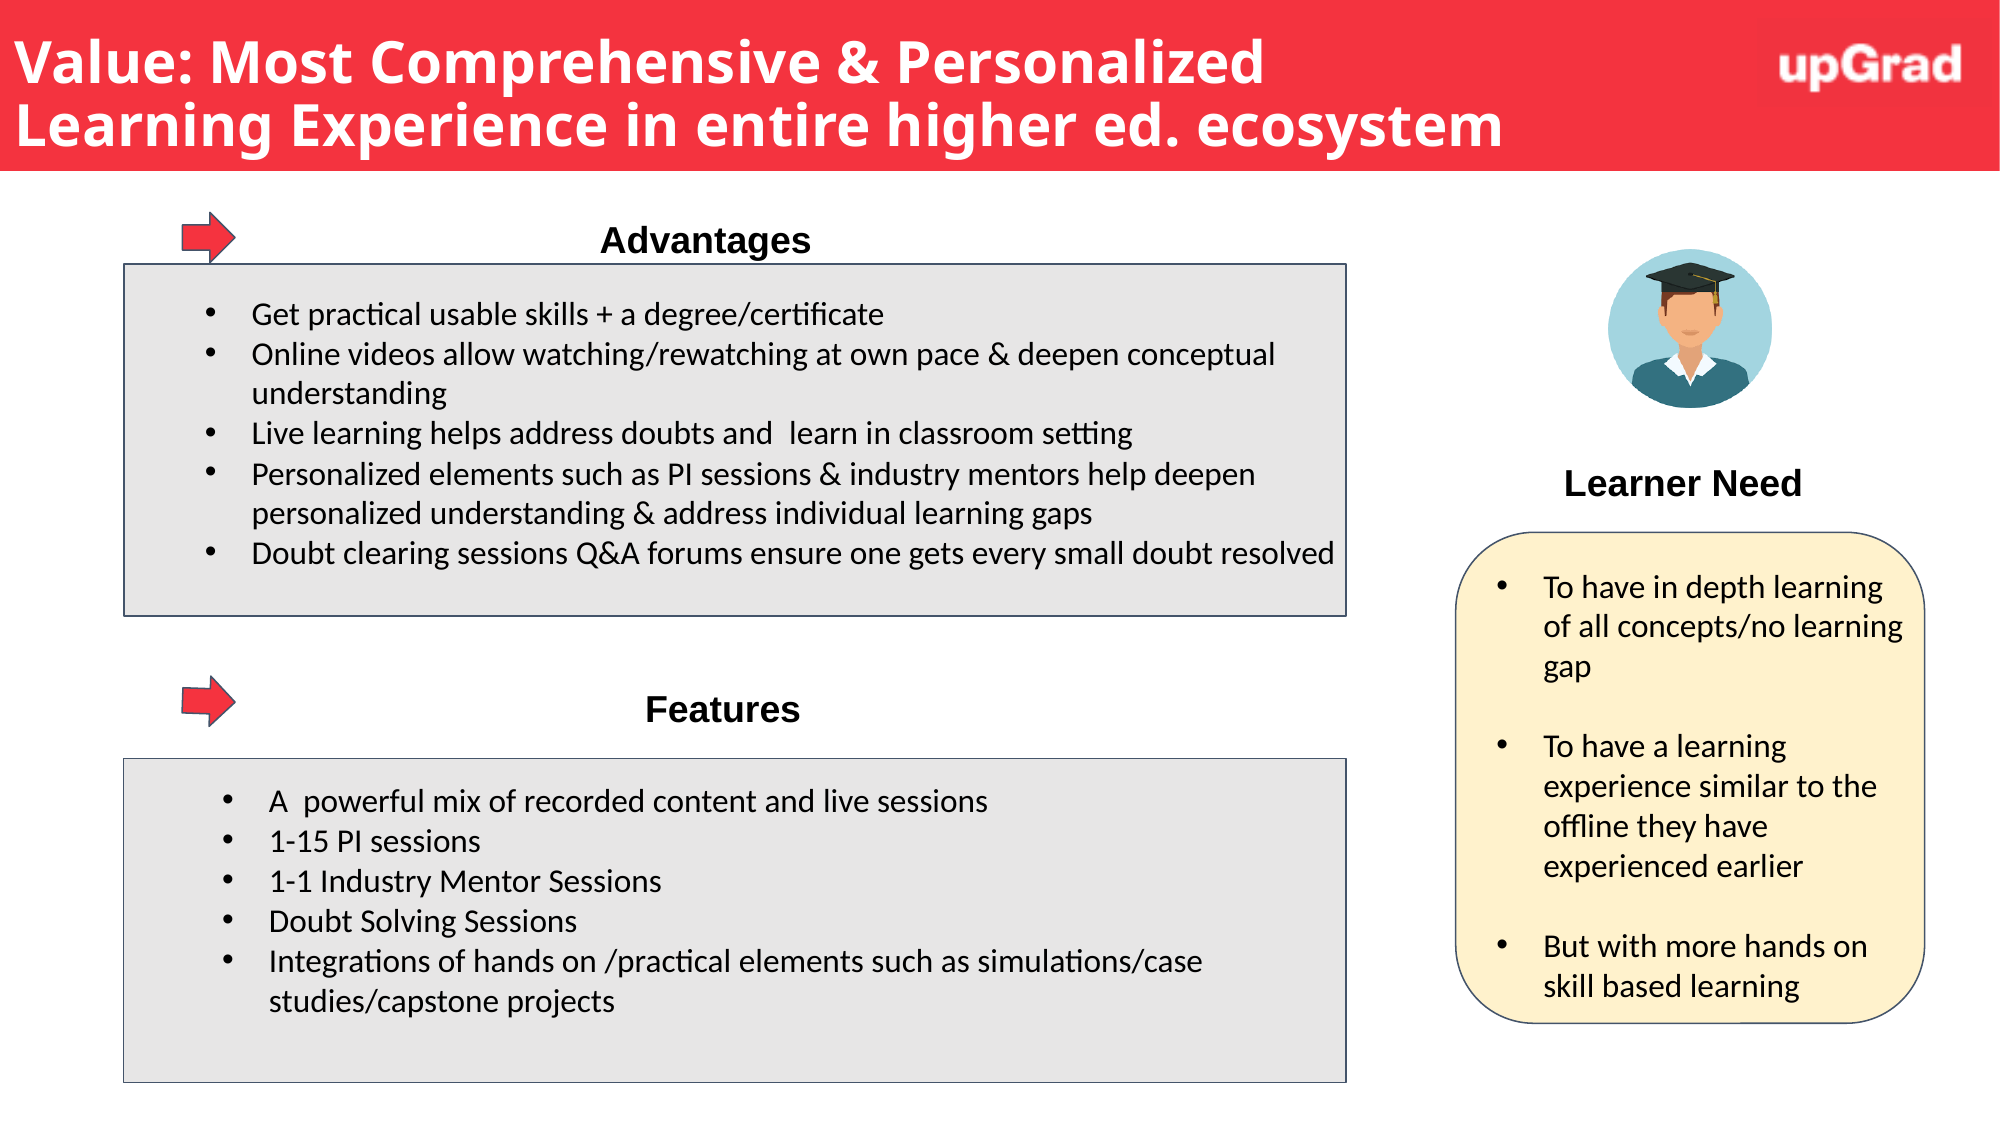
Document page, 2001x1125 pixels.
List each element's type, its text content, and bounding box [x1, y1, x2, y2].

picture [1608, 249, 1772, 408]
text_box Advantages [584, 201, 887, 277]
text_box A powerful mix of recorded content and live sessions 1-15 PI sessions 1-1 Industry Mentor Sessions Doubt Solving Sessions Integrations of hands on /practical elements such as simulations/case studies/capstone projects [181, 764, 1330, 1103]
text_box [123, 263, 164, 617]
text_box [0, 0, 2000, 171]
text_box [1508, 1019, 1872, 1024]
text_box Get practical usable skills + a degree/certificate Online videos allow watching/rewatching at own pace & deepen conceptual understanding Live learning helps address doubts and learn in classroom setting Personalized elements such as PI sessions & industry mentors help deepen personalized understanding & address individual learning gaps Doubt clearing sessions Q&A forums ensure one gets every small doubt resolved [164, 254, 1442, 667]
text_box [182, 212, 236, 263]
text_box Features [629, 669, 827, 745]
text_box Learner Need [1548, 443, 1860, 519]
text_box [1485, 532, 1895, 549]
text_box [123, 758, 1347, 1083]
text_box Value: Most Comprehensive & Personalized Learning Experience in entire higher ed. ecosystem [0, 25, 1778, 143]
text_box To have in depth learning of all concepts/no learning gap To have a learning experience similar to the offline they have experienced earlier But with more hands on skill based learning [1456, 549, 1932, 1019]
text_box [182, 676, 236, 727]
picture [1757, 18, 1992, 107]
